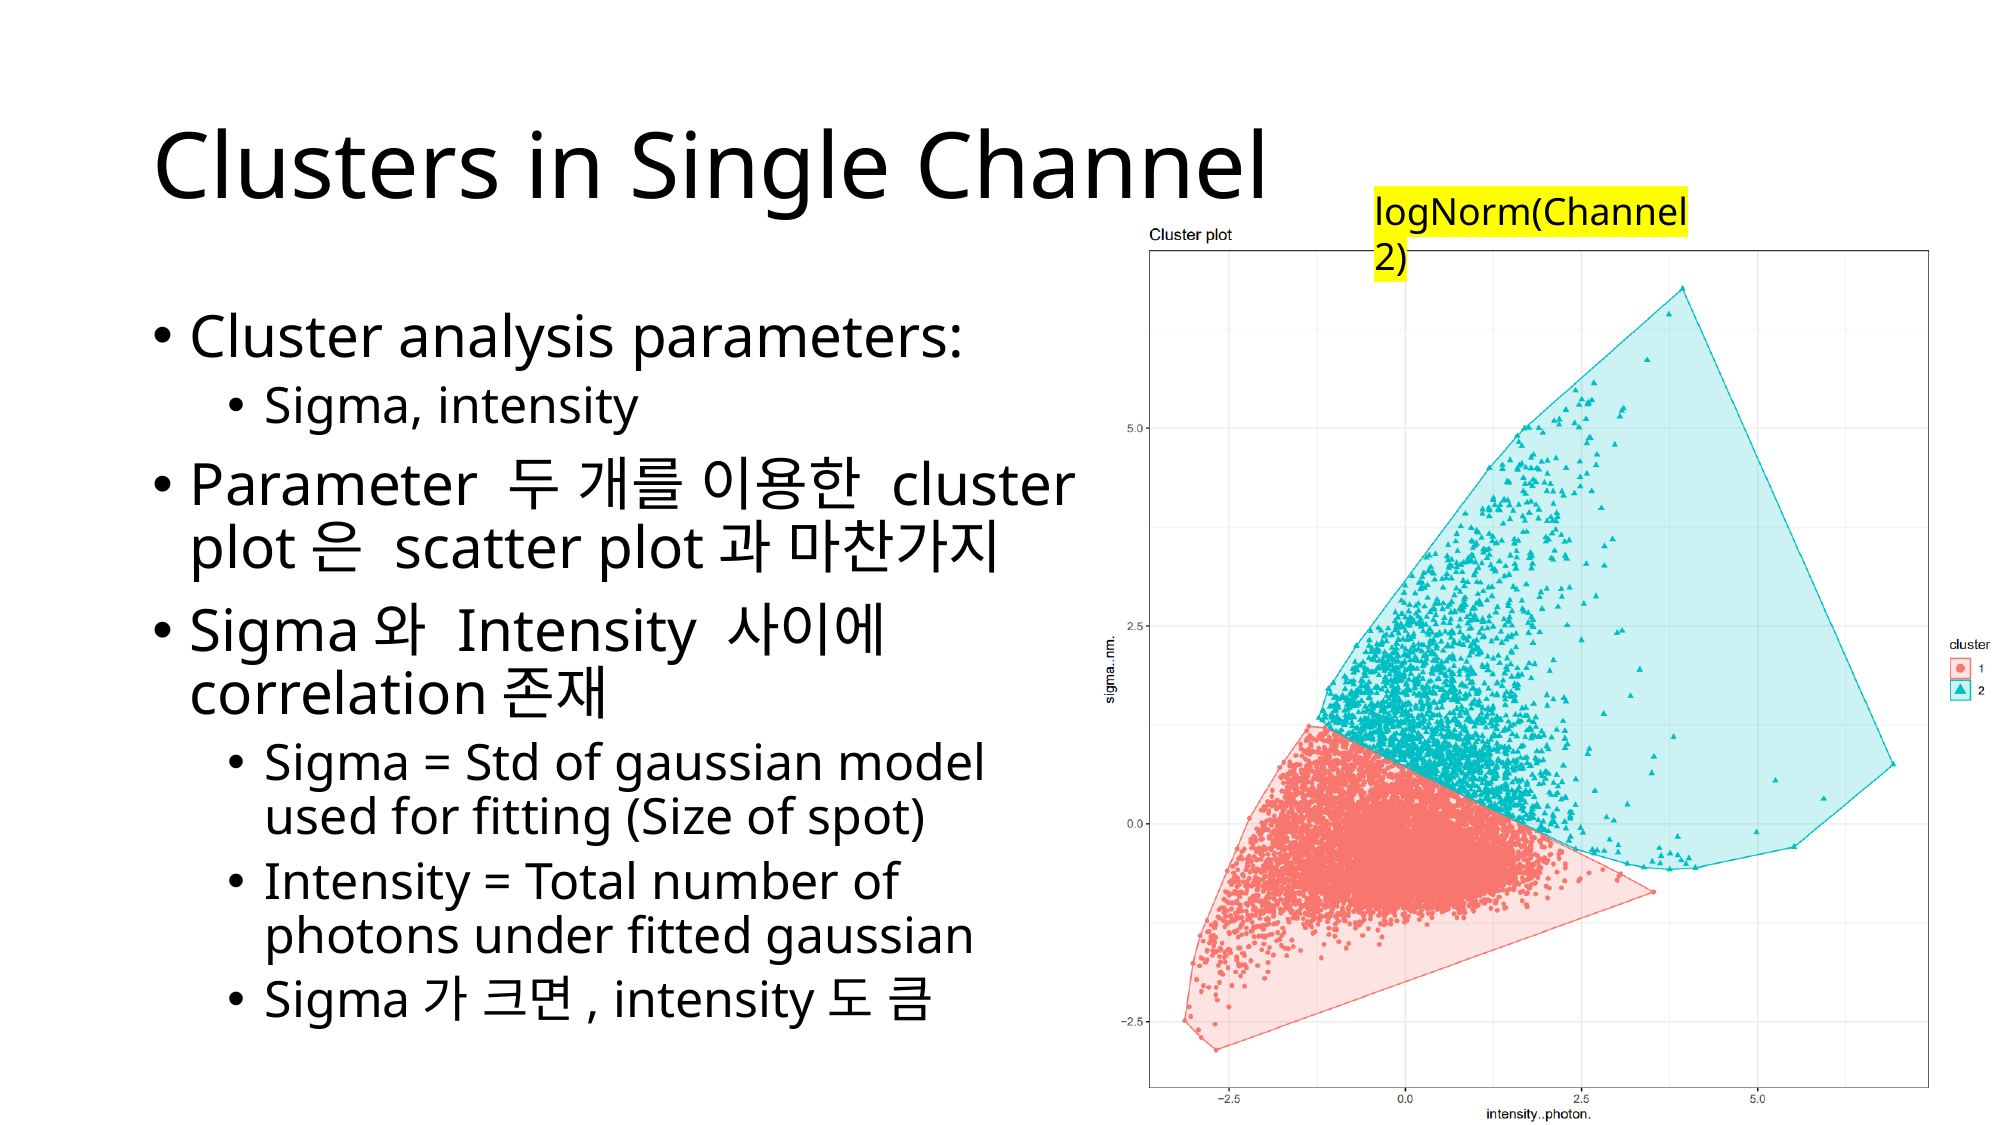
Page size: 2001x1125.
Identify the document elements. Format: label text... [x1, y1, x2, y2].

list Cluster analysis parameters: Sigma, intensity Parameter 두 개를 이용한 cluster plot은 scatter plot과 마찬가지 Sigma와 Intensity 사이에 correlation존재 Sigma = Std of gaussian model used for fitting (Size of spot) Intensity = Total number of photons under fitted gaussian Sigma가 크면, intensity도 큼 [137, 299, 1097, 1110]
title Clusters in Single Channel [137, 59, 1863, 278]
text_box logNorm(Channel 2) [1359, 180, 1738, 221]
picture [1097, 221, 2000, 1125]
